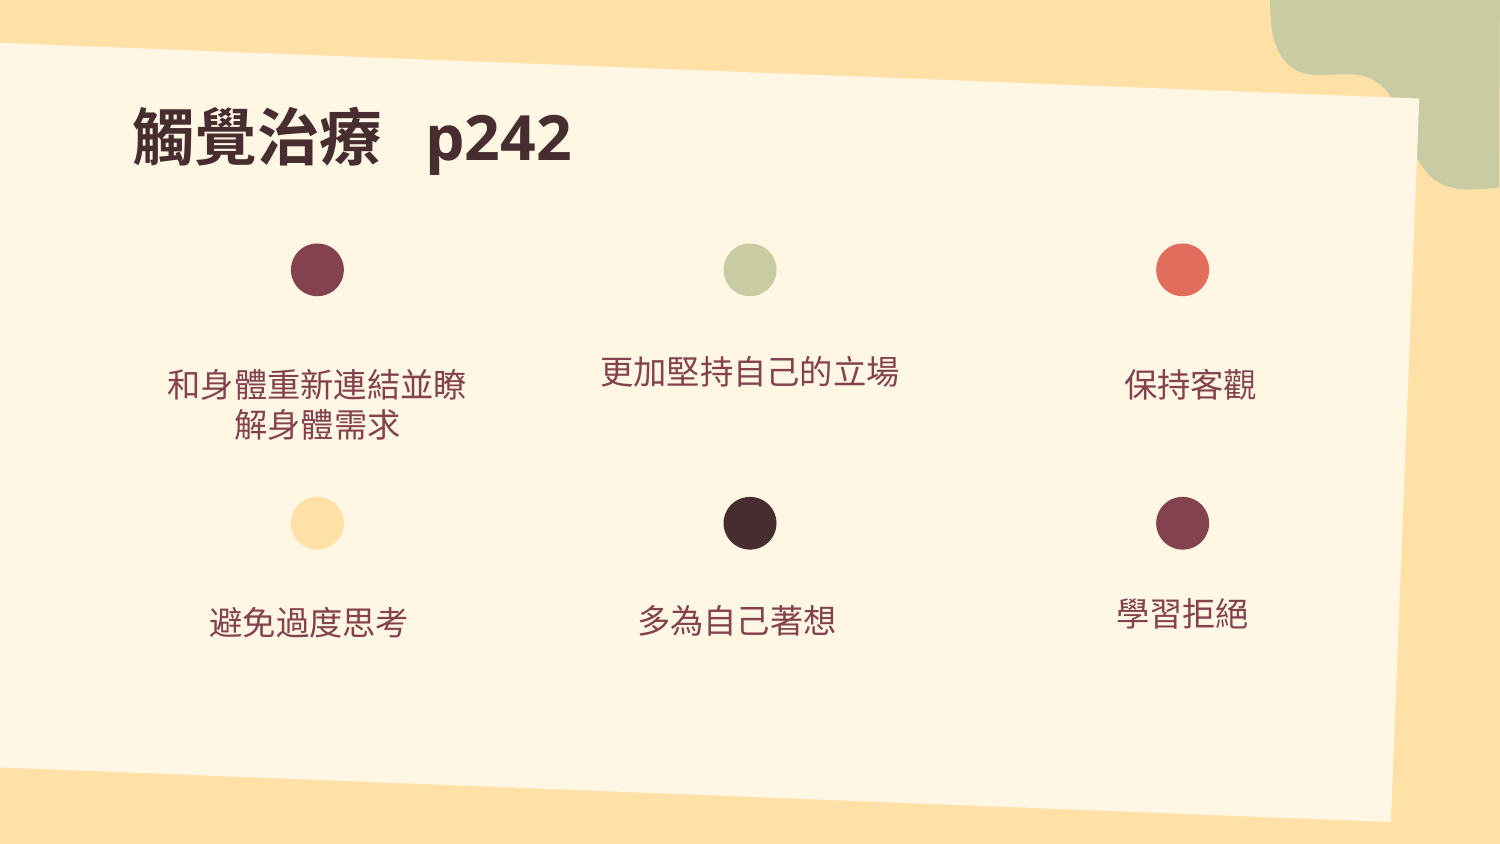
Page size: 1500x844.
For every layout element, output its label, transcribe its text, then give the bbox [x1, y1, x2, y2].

subtitle 學習拒絕 [1004, 577, 1361, 672]
text_box [290, 243, 344, 297]
subtitle 更加堅持自己的立場 [571, 336, 929, 431]
subtitle 多為自己著想 [558, 585, 916, 679]
subtitle 和身體重新連結並瞭解身體需求 [139, 349, 496, 444]
text_box [723, 243, 777, 297]
text_box [1156, 243, 1210, 297]
subtitle 避免過度思考 [131, 587, 488, 682]
title 觸覺治療 p242 [116, 88, 1383, 183]
text_box [1156, 496, 1210, 550]
text_box [723, 496, 777, 550]
subtitle 保持客觀 [1012, 349, 1369, 444]
text_box [290, 496, 344, 550]
